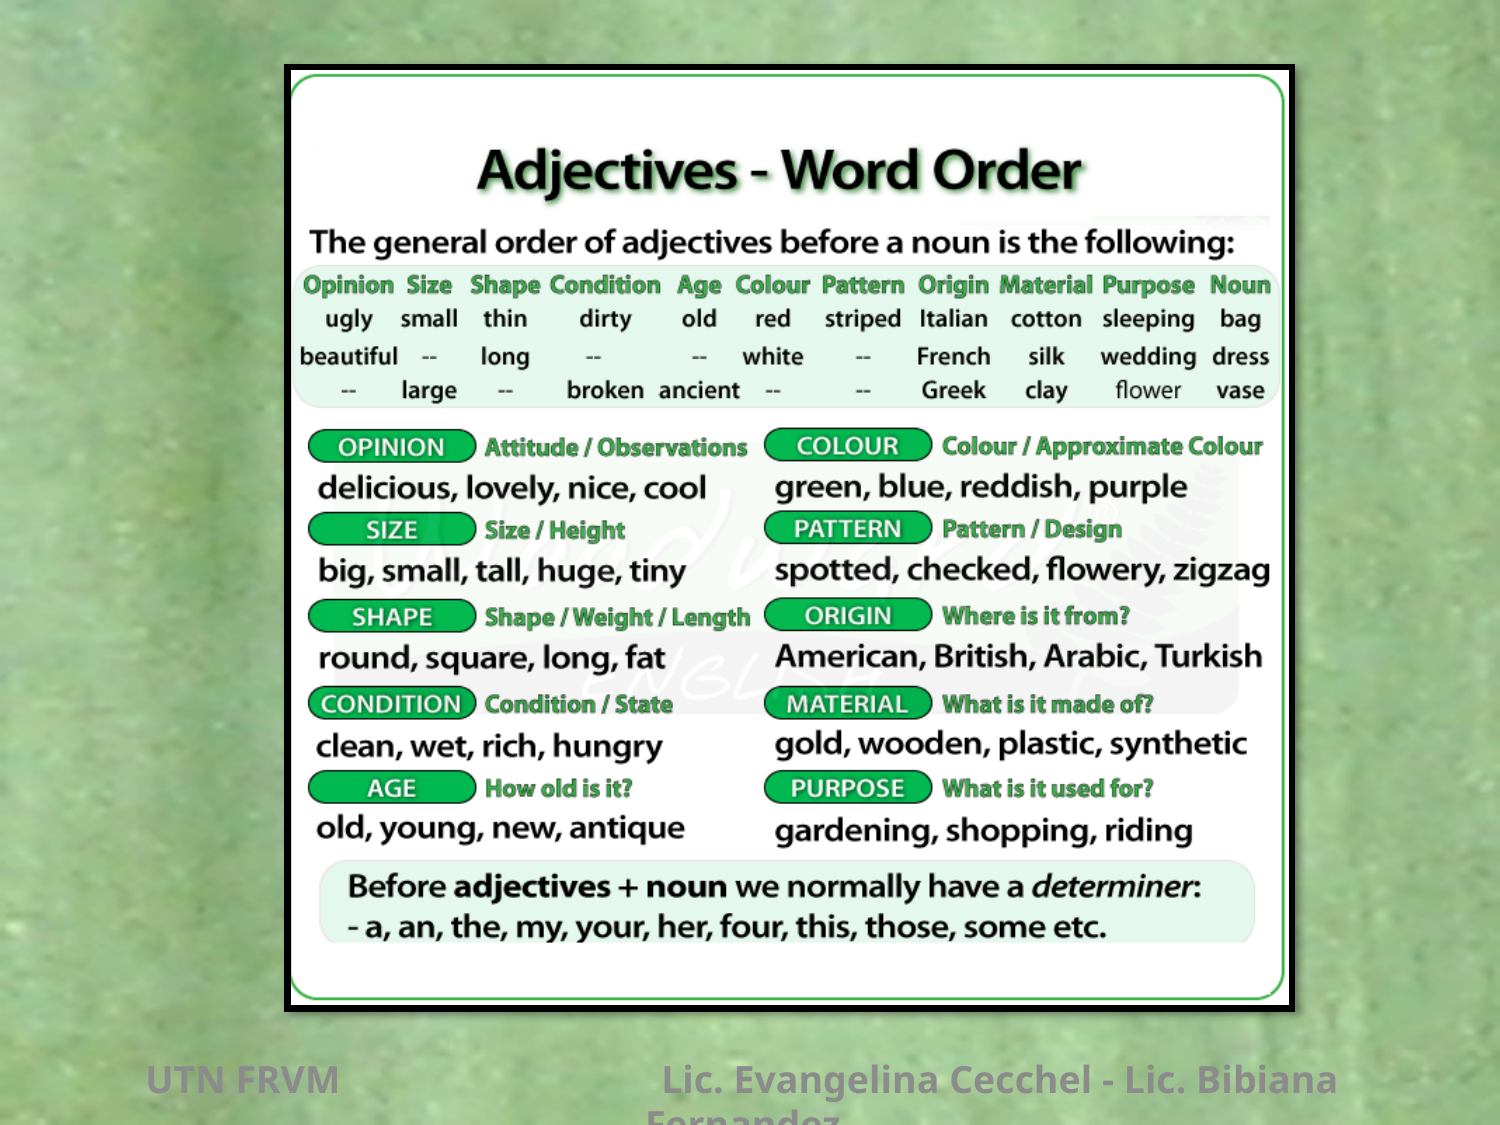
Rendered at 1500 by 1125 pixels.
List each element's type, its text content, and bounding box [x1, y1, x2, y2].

picture [0, 0, 1500, 1125]
footer UTN FRVM Lic. Evangelina Cecchel - Lic. Bibiana Fernandez [98, 1047, 1388, 1125]
